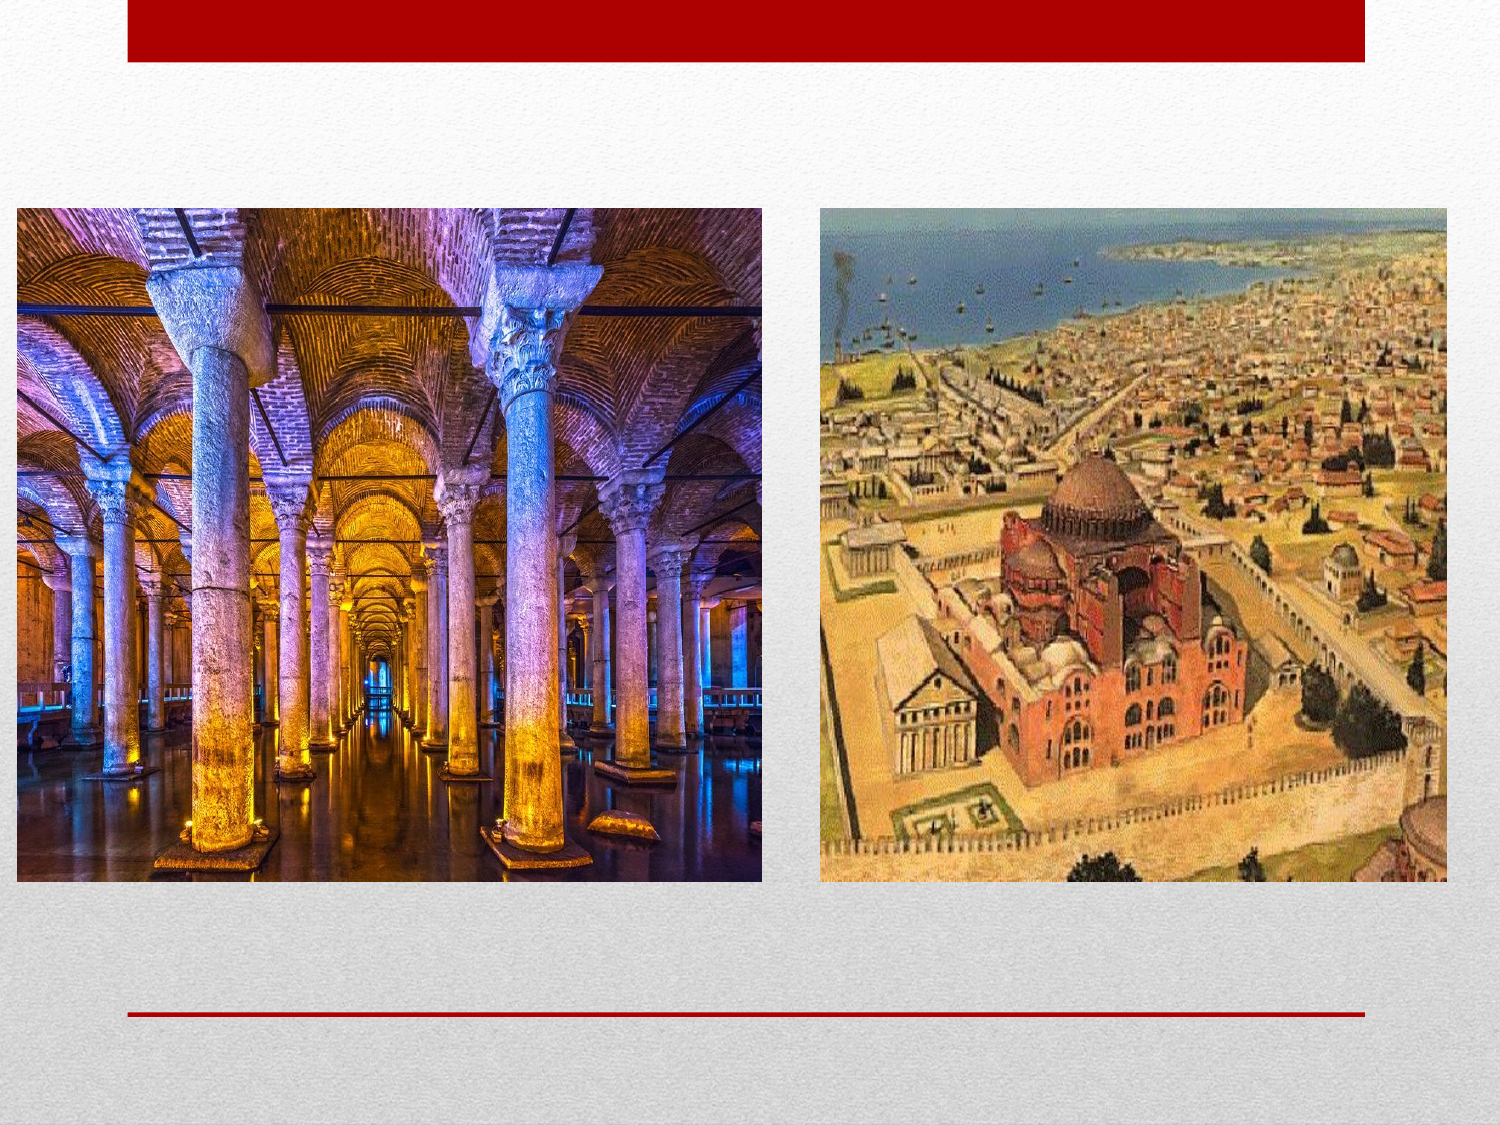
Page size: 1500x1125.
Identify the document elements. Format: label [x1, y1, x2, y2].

picture [16, 207, 763, 883]
picture [820, 207, 1448, 883]
